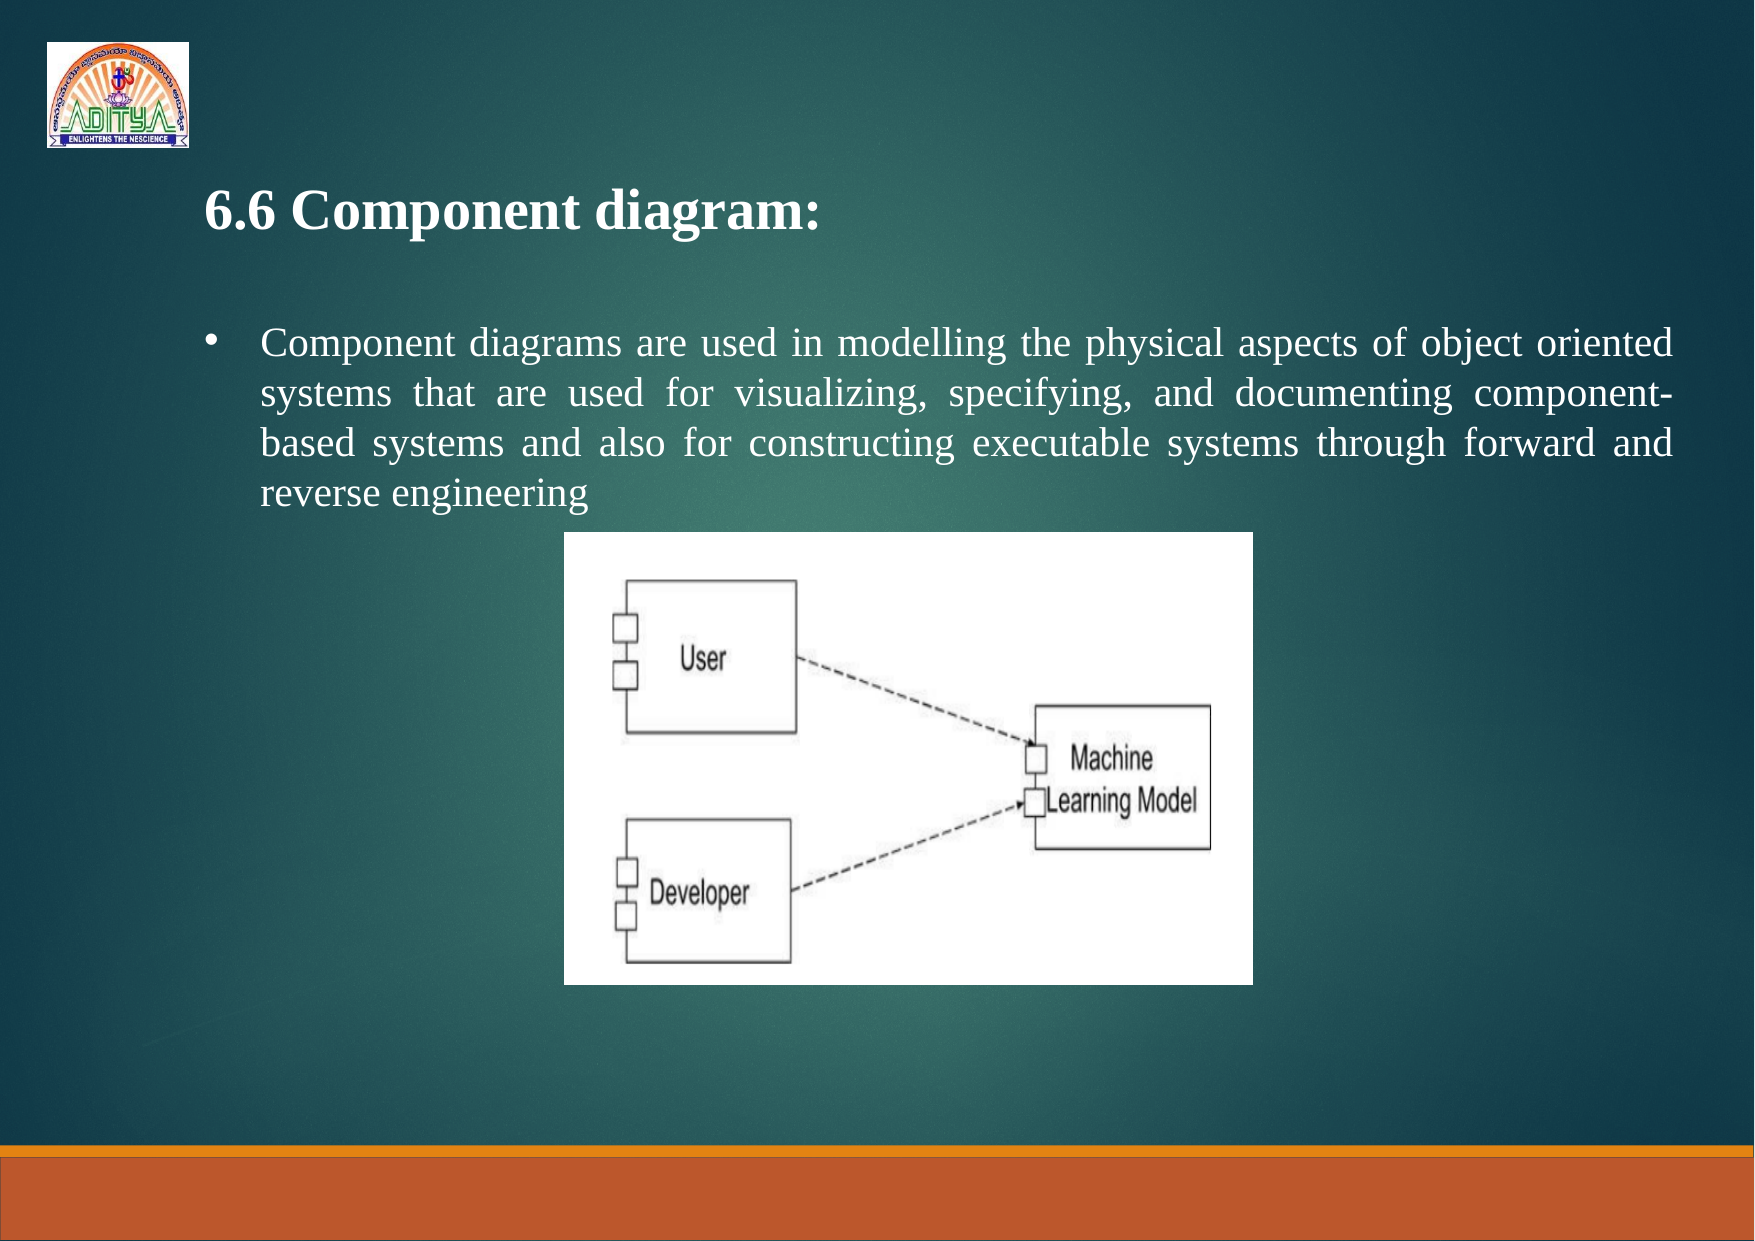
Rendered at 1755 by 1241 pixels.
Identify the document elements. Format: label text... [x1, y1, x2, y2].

text_box 6.6 Component diagram: Component diagrams are used in modelling the physical aspects of object oriented systems that are used for visualizing, specifying, and documenting component-based systems and also for constructing executable systems through forward and reverse engineering [202, 96, 1675, 918]
picture [46, 41, 190, 148]
picture [564, 532, 1253, 985]
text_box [0, 1145, 1755, 1241]
